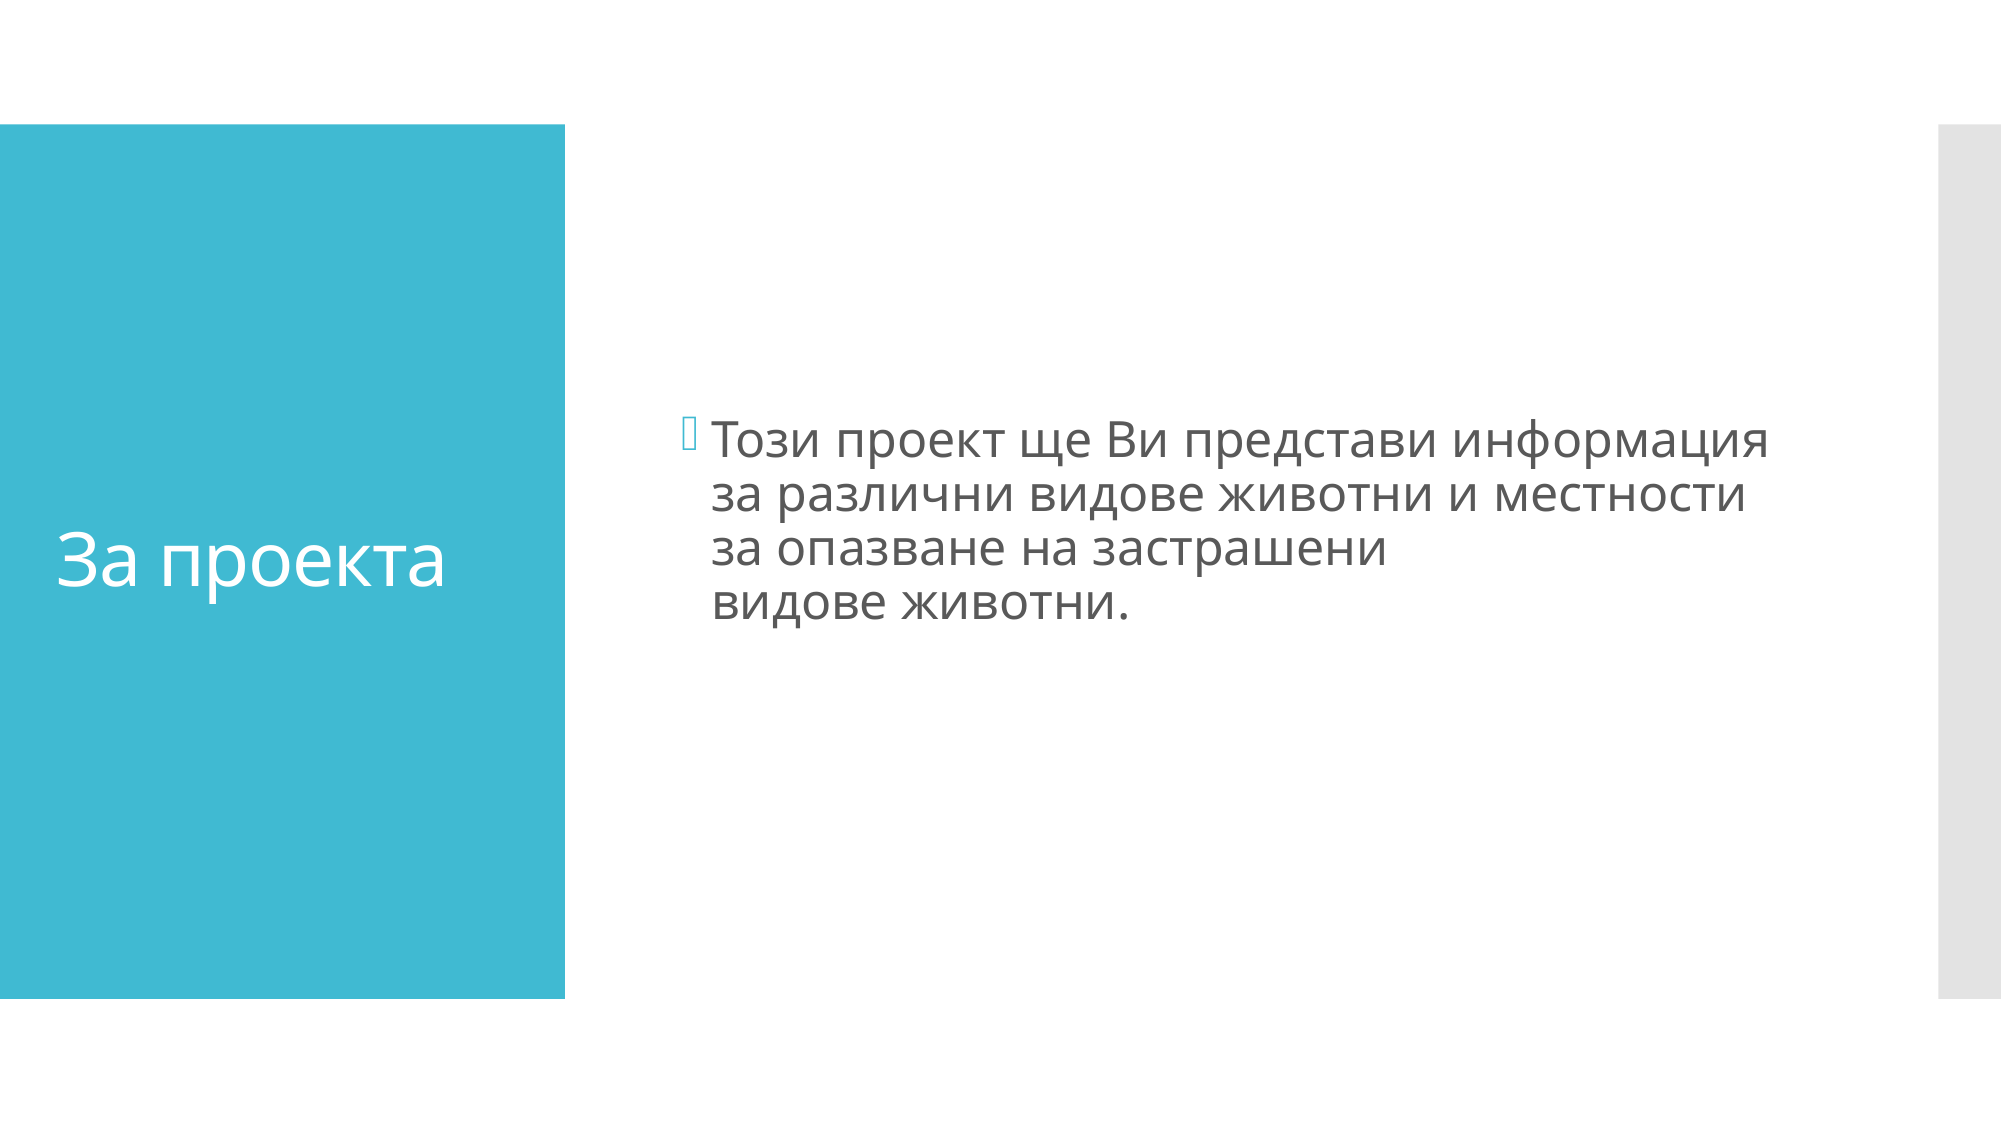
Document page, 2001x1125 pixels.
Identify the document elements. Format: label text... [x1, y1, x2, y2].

list Този проект ще Ви представи информация за различни видове животни и местности за опазване на застрашени видове животни. [665, 243, 1815, 881]
title За проекта [41, 184, 525, 940]
